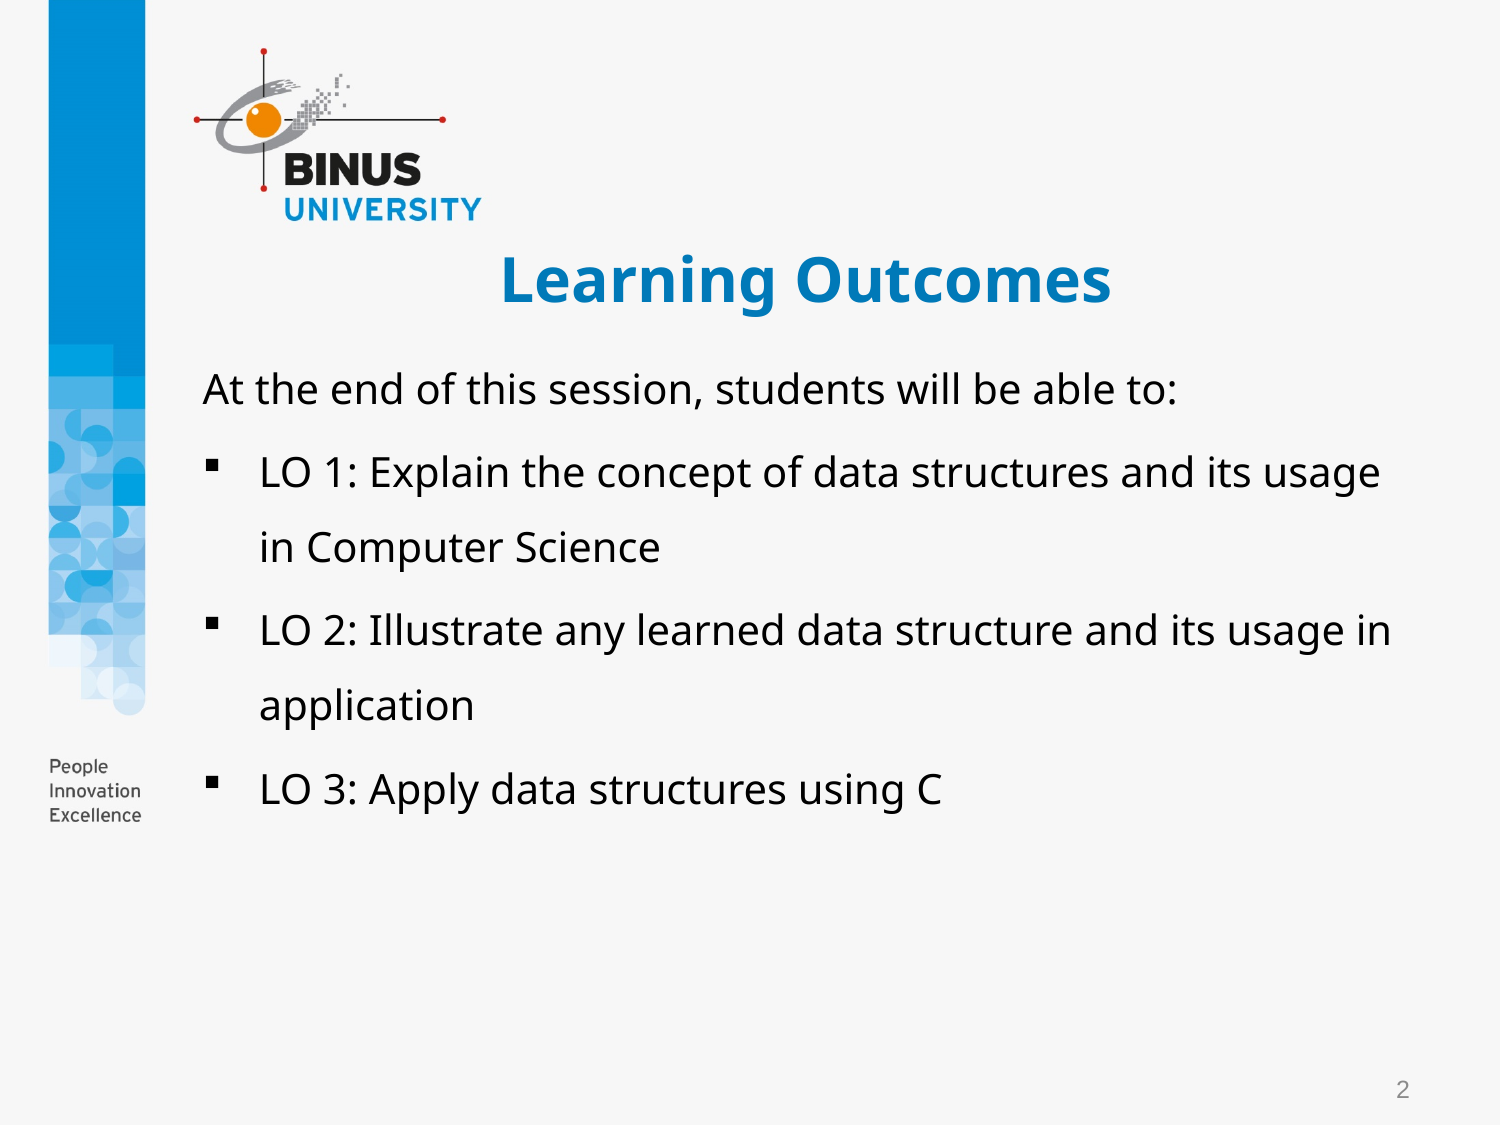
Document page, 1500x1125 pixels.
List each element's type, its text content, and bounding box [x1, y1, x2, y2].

picture [0, 0, 1500, 845]
title Learning Outcomes [187, 224, 1425, 329]
slide_number 2 [1074, 1058, 1425, 1119]
list At the end of this session, students will be able to: LO 1: Explain the concept of data structures and its usage in Computer Science LO 2: Illustrate any learned data structure and its usage in application LO 3: Apply data structures using C [187, 329, 1436, 1062]
